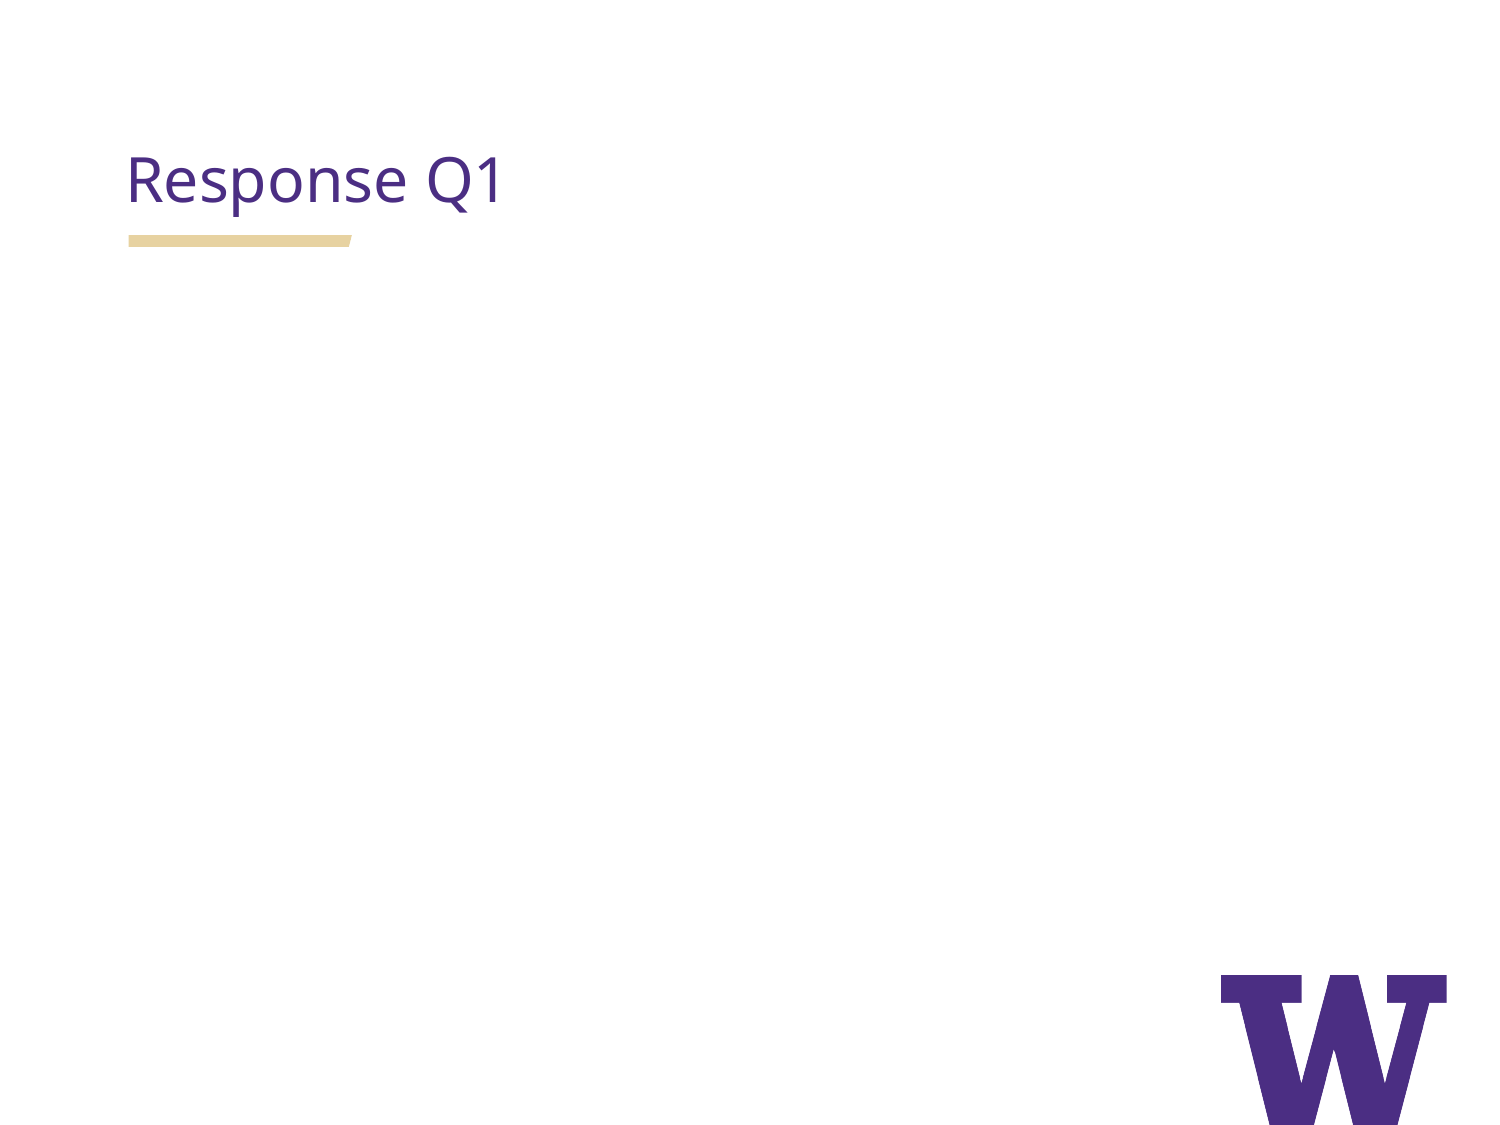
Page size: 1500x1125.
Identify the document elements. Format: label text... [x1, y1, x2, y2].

picture [128, 235, 352, 247]
picture [1221, 975, 1447, 1125]
list Response Q1 [110, 60, 1453, 224]
